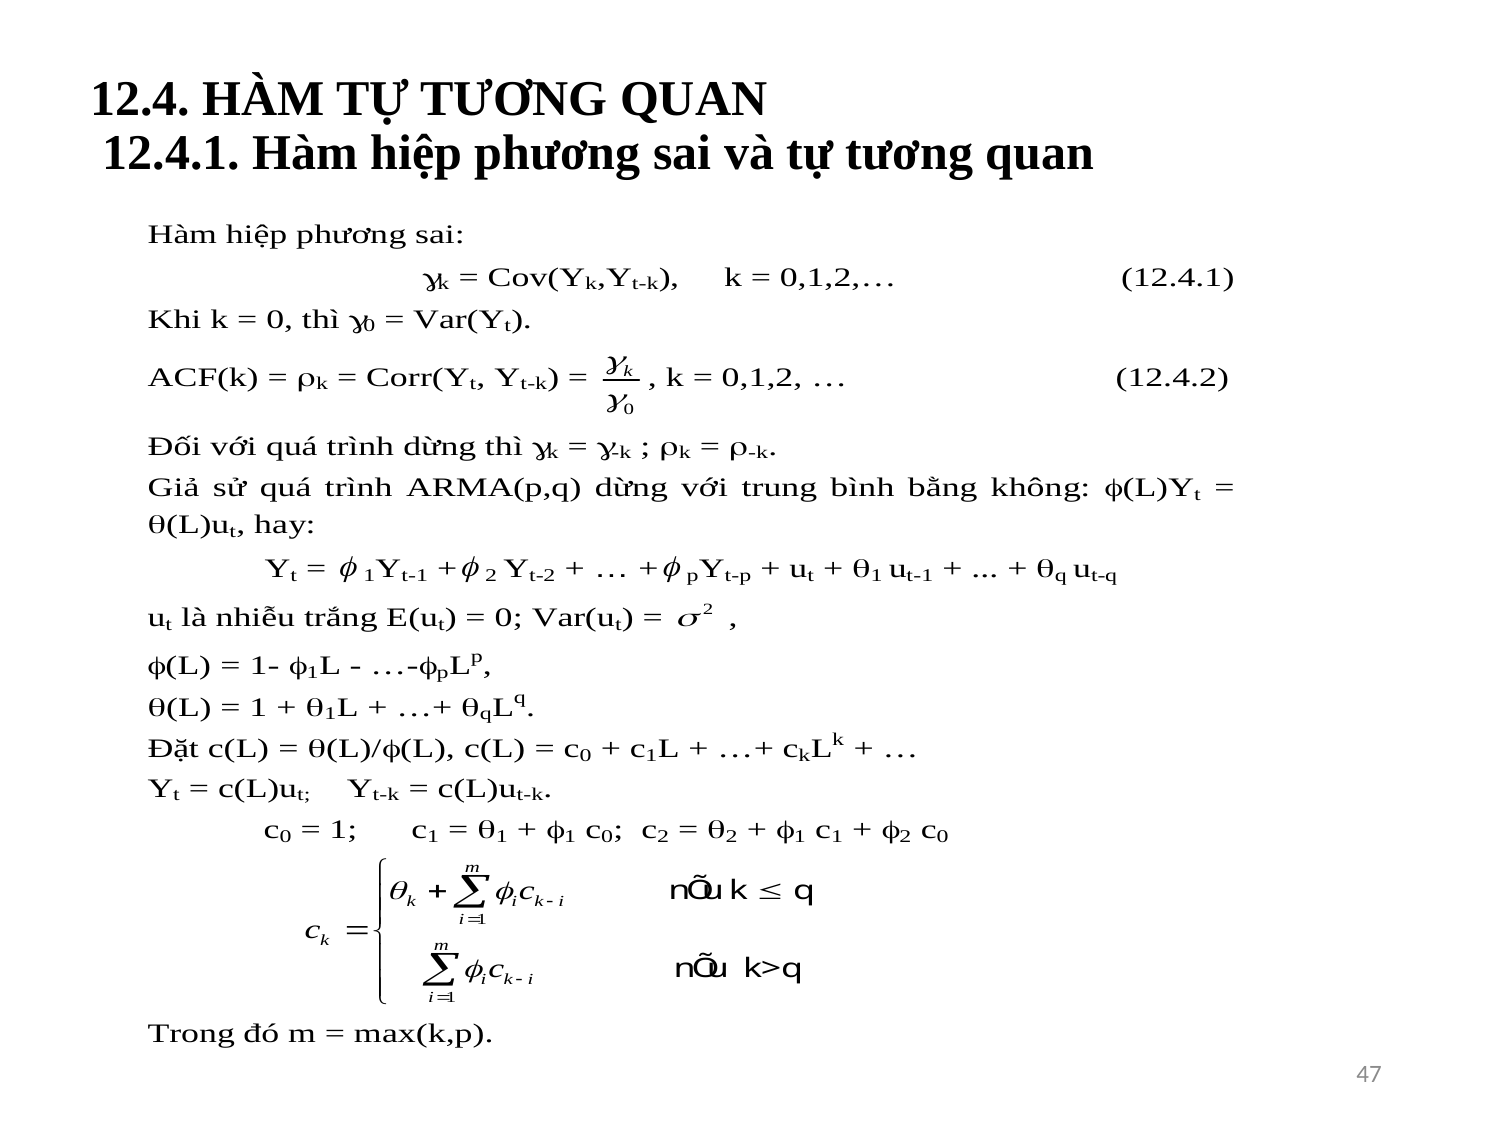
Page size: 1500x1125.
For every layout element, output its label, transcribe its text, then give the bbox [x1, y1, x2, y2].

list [147, 215, 1235, 1059]
title 12.4. HÀM TỰ TƯƠNG QUAN 12.4.1. Hàm hiệp phương sai và tự tương quan [75, 45, 1325, 209]
slide_number 47 [1059, 1042, 1397, 1103]
